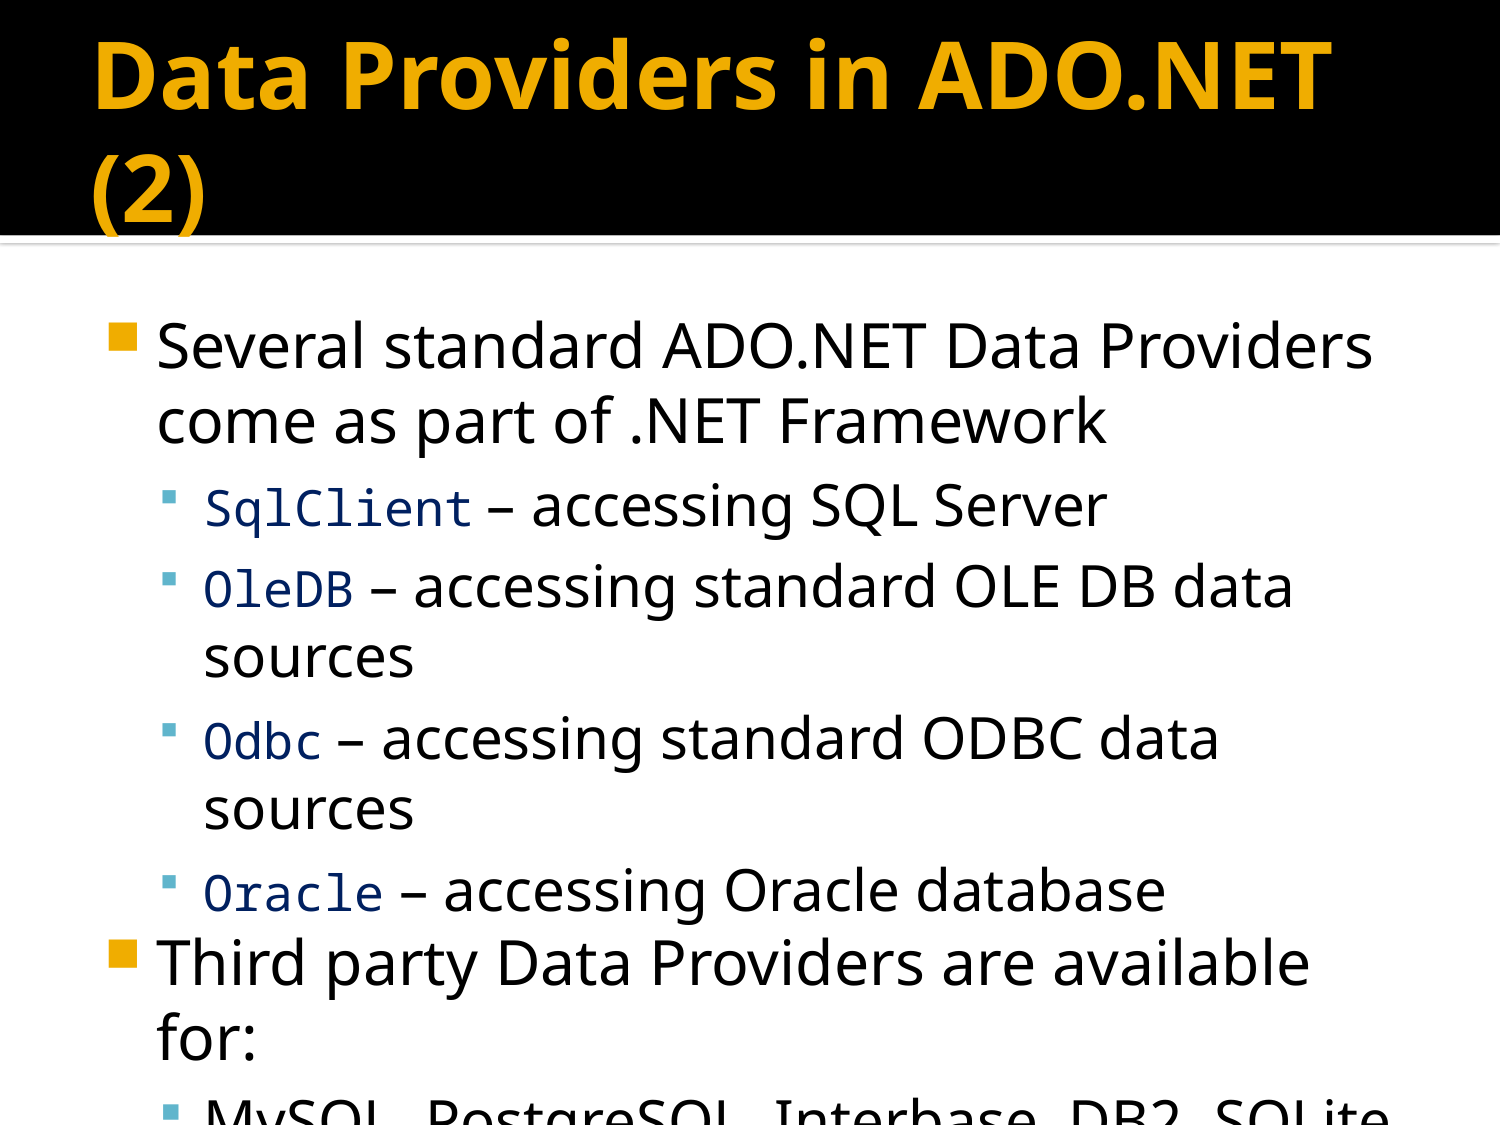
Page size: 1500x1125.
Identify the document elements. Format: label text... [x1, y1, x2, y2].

title Data Providers in ADO.NET (2) [75, 25, 1425, 231]
list Several standard ADO.NET Data Providers come as part of .NET Framework SqlClient – accessing SQL Server OleDB – accessing standard OLE DB data sources Odbc – accessing standard ODBC data sources Oracle – accessing Oracle database Third party Data Providers are available for: MySQL, PostgreSQL, Interbase, DB2, SQLite Other RDBMS systems and data sources [75, 291, 1425, 1050]
